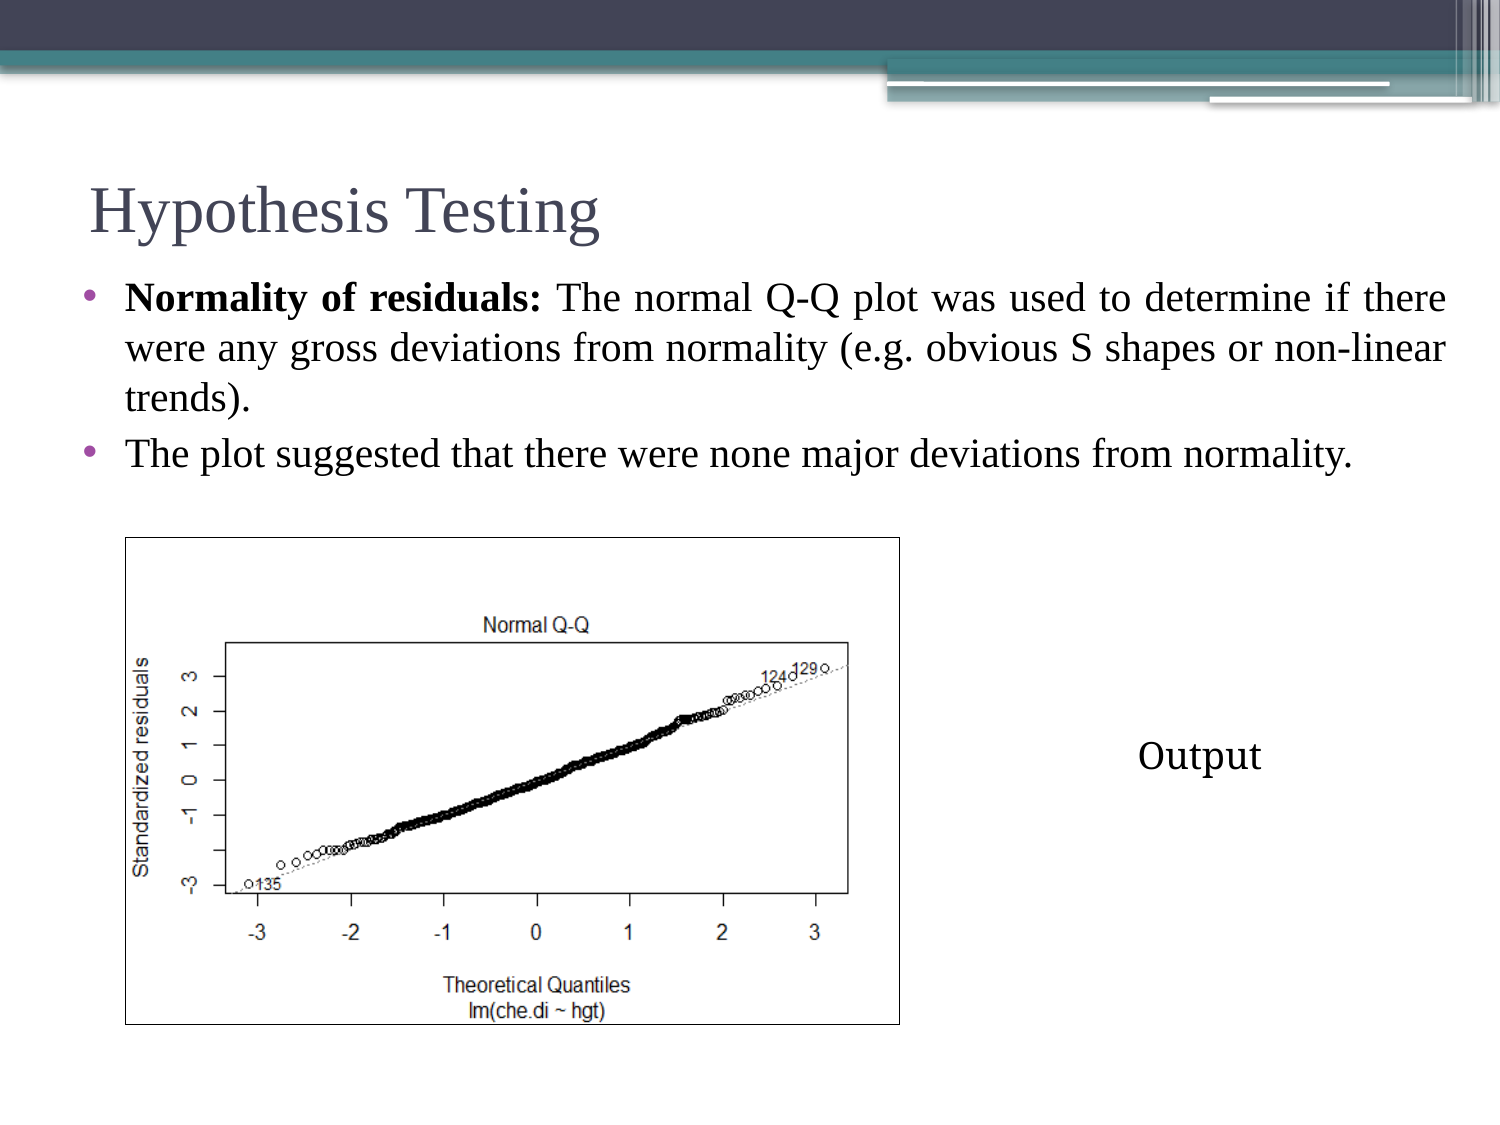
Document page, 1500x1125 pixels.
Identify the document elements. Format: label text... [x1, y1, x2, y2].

text_box Normality of residuals: The normal Q-Q plot was used to determine if there were any gross deviations from normality (e.g. obvious S shapes or non-linear trends). The plot suggested that there were none major deviations from normality. [49, 262, 1463, 525]
picture [124, 537, 901, 1026]
text_box Output [1122, 724, 1278, 785]
title Hypothesis Testing [75, 125, 1425, 262]
